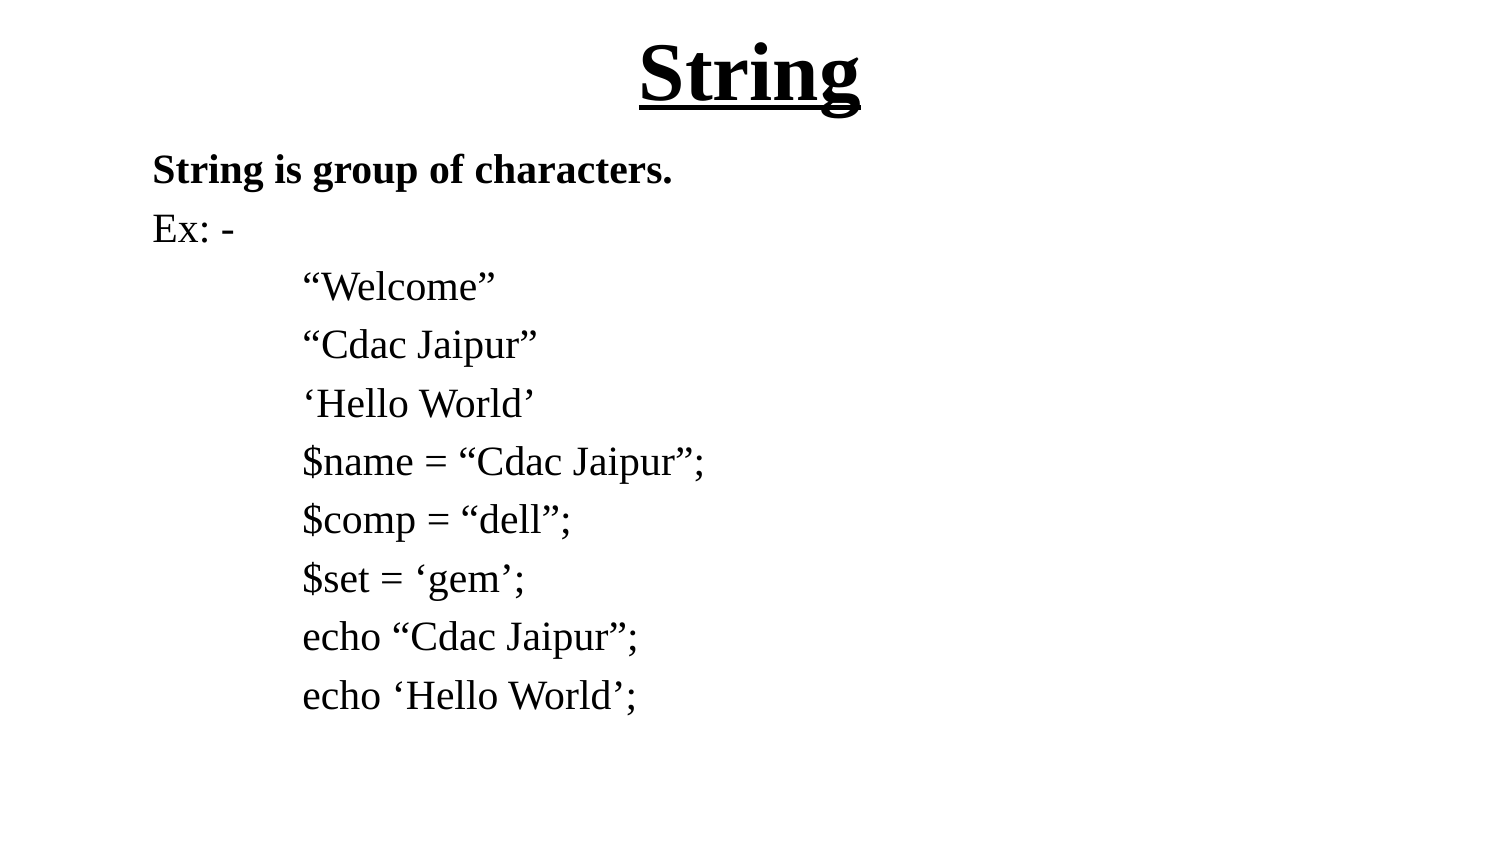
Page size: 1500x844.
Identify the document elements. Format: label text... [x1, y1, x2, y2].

title String [75, 0, 1425, 138]
list String is group of characters. Ex: - “Welcome” “Cdac Jaipur” ‘Hello World’ $name = “Cdac Jaipur”; $comp = “dell”; $set = ‘gem’; echo “Cdac Jaipur”; echo ‘Hello World’; [137, 134, 1338, 747]
